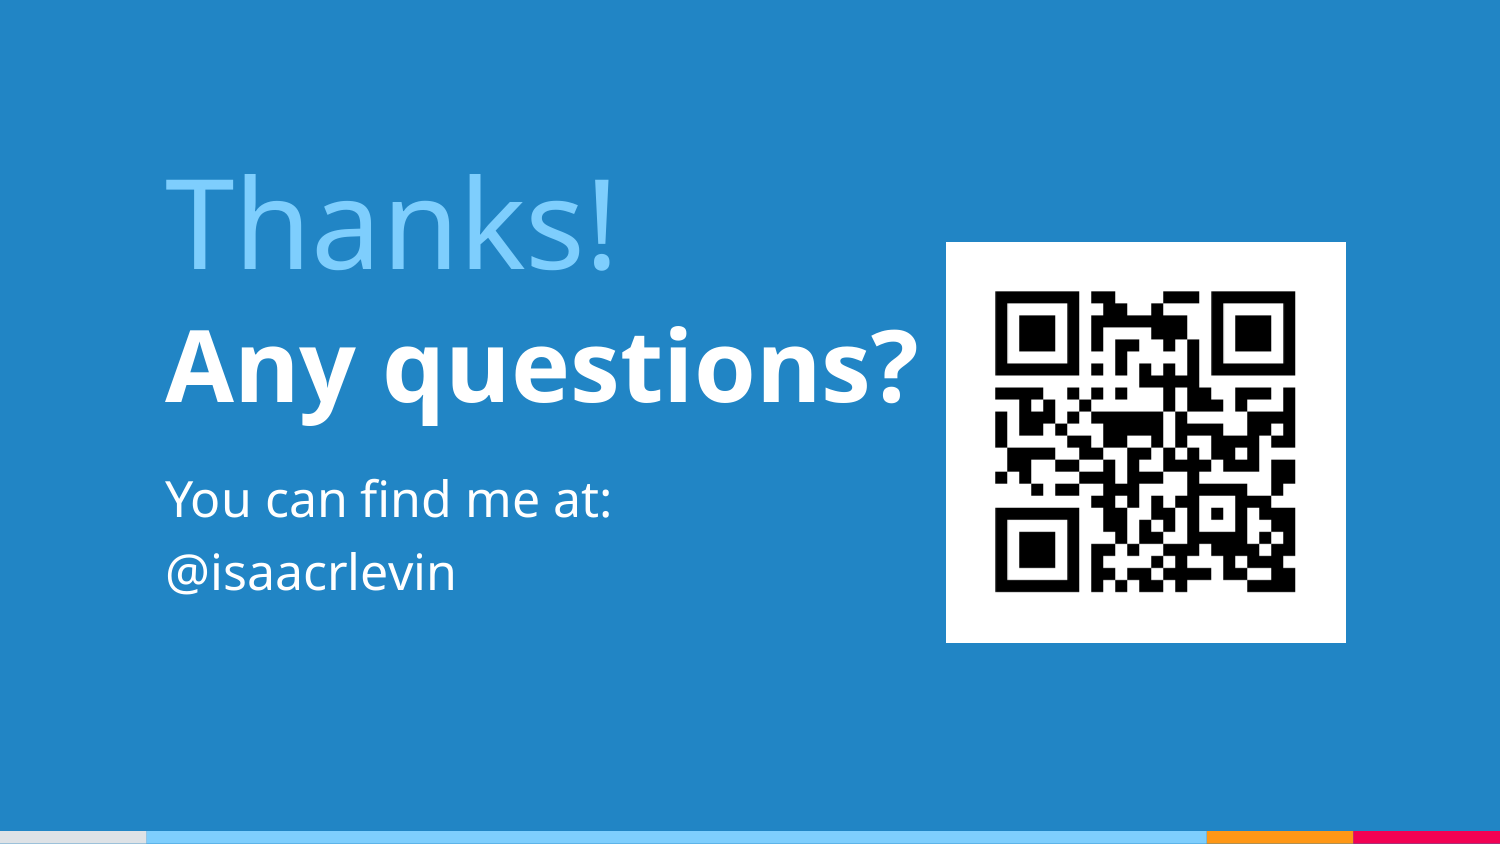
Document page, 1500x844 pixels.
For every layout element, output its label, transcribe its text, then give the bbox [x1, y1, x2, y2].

list You can find me at: @isaacrlevin [150, 452, 1063, 780]
picture [945, 242, 1346, 643]
title Thanks! [150, 119, 1063, 287]
subtitle Any questions? [150, 287, 940, 417]
